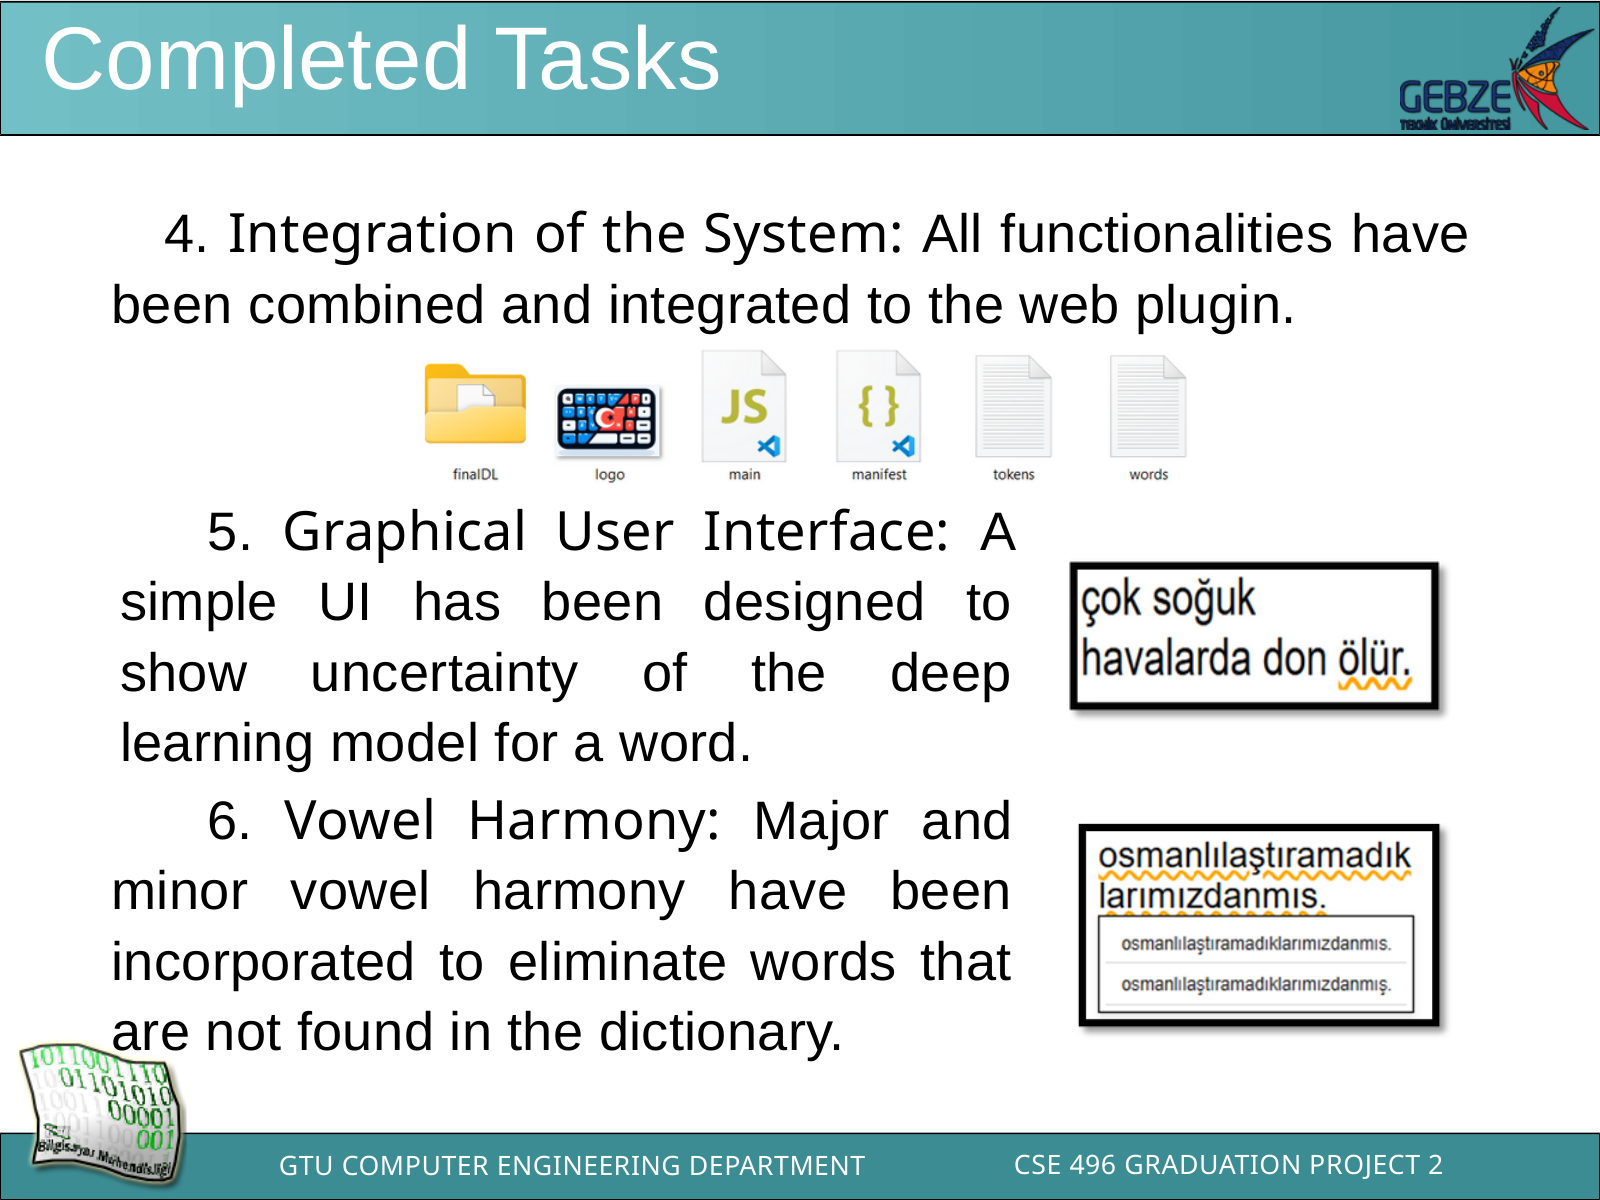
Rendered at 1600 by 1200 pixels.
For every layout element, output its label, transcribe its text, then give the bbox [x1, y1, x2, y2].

text_box [1073, 818, 1455, 1042]
text_box 5. Graphical User Interface: A simple UI has been designed to show uncertainty of the deep learning model for a word. [120, 490, 1014, 773]
text_box [401, 341, 1199, 491]
text_box [1064, 556, 1455, 727]
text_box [0, 0, 1600, 137]
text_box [0, 1132, 1600, 1200]
text_box 6. Vowel Harmony: Major and minor vowel harmony have been incorporated to eliminate words that are not found in the dictionary. [111, 779, 1014, 1062]
text_box [14, 1026, 187, 1131]
text_box 4. Integration of the System: All functionalities have been combined and integrated to the web plugin. [111, 193, 1472, 335]
